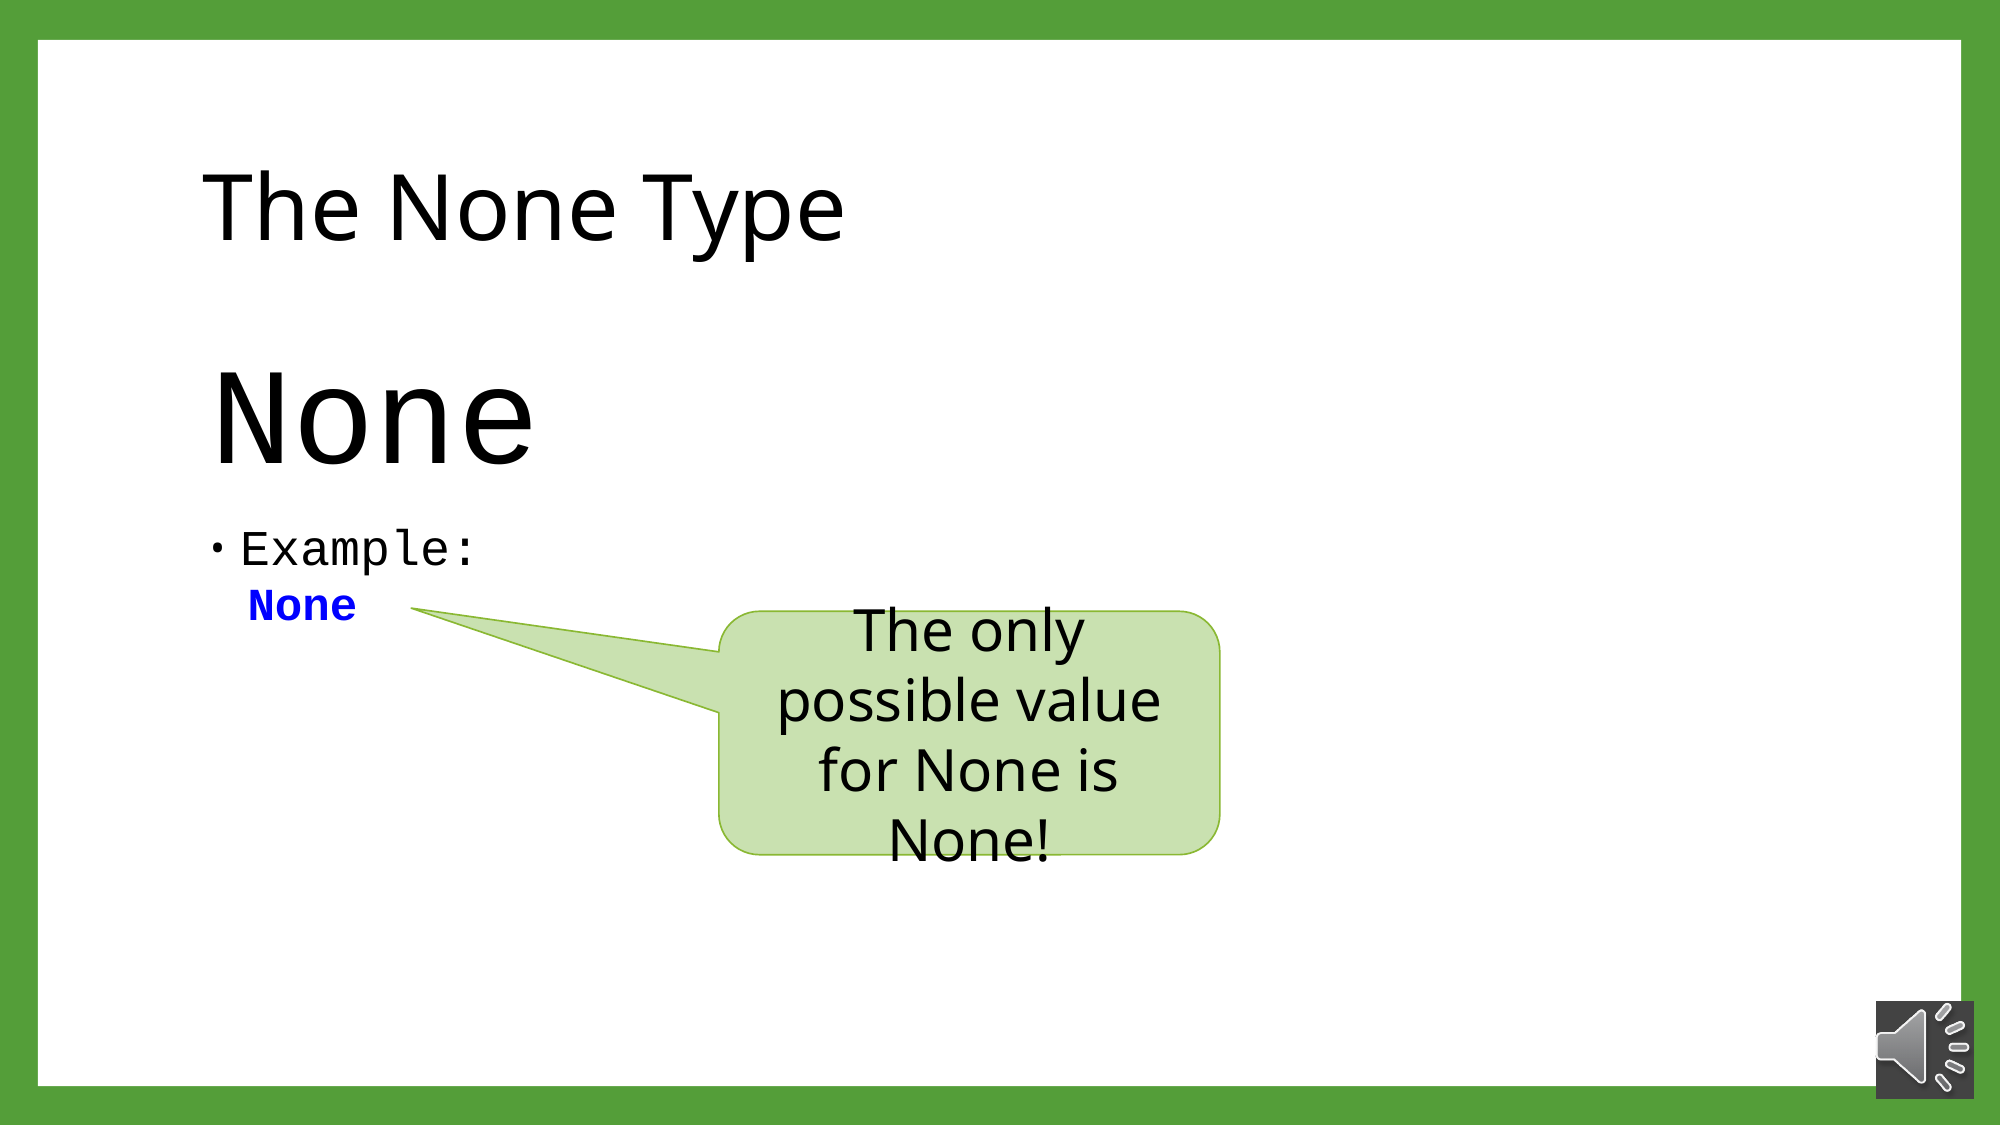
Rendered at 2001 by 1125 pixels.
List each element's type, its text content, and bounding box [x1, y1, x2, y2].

list None Example: None [187, 337, 1808, 1000]
text_box The only possible value for None is None! [410, 607, 1221, 856]
picture [1874, 999, 1976, 1101]
title The None Type [187, 99, 1808, 323]
